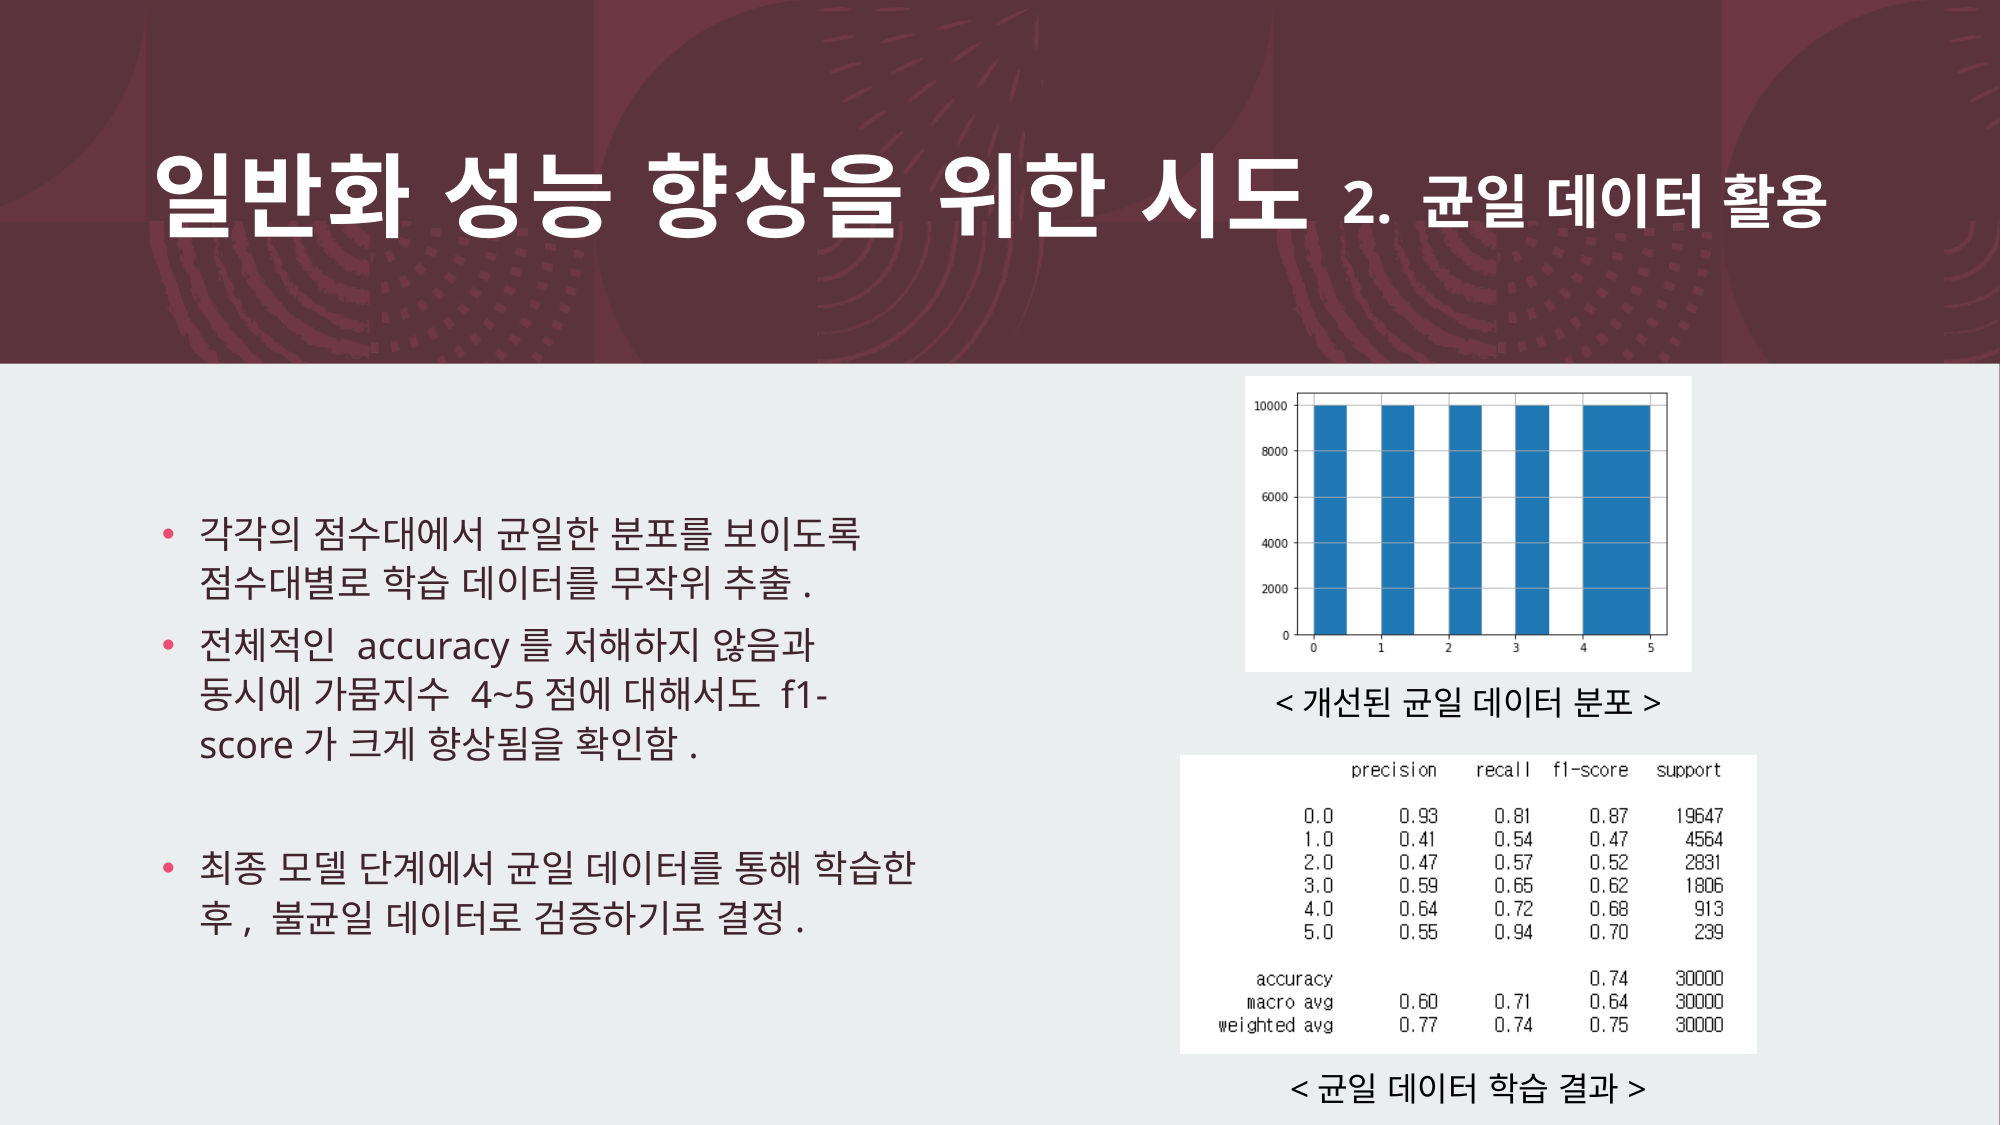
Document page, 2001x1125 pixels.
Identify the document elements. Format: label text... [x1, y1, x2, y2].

text_box [0, 0, 2000, 365]
text_box 2. 균일 데이터 활용 [1328, 158, 1844, 244]
text_box 각각의 점수대에서 균일한 분포를 보이도록 점수대별로 학습 데이터를 무작위 추출. 전체적인 accuracy를 저해하지 않음과 동시에 가뭄지수 4~5점에 대해서도 f1-score가 크게 향상됨을 확인함. 최종 모델 단계에서 균일 데이터를 통해 학습한 후, 불균일 데이터로 검증하기로 결정. [137, 412, 938, 1034]
text_box <개선된 균일 데이터 분포> [1260, 674, 1677, 730]
text_box <균일 데이터 학습 결과> [1275, 1061, 1662, 1116]
picture [1180, 755, 1757, 1054]
text_box [0, 365, 2000, 1125]
picture [1245, 376, 1692, 672]
title 일반화 성능 향상을 위한 시도 [137, 62, 1779, 325]
